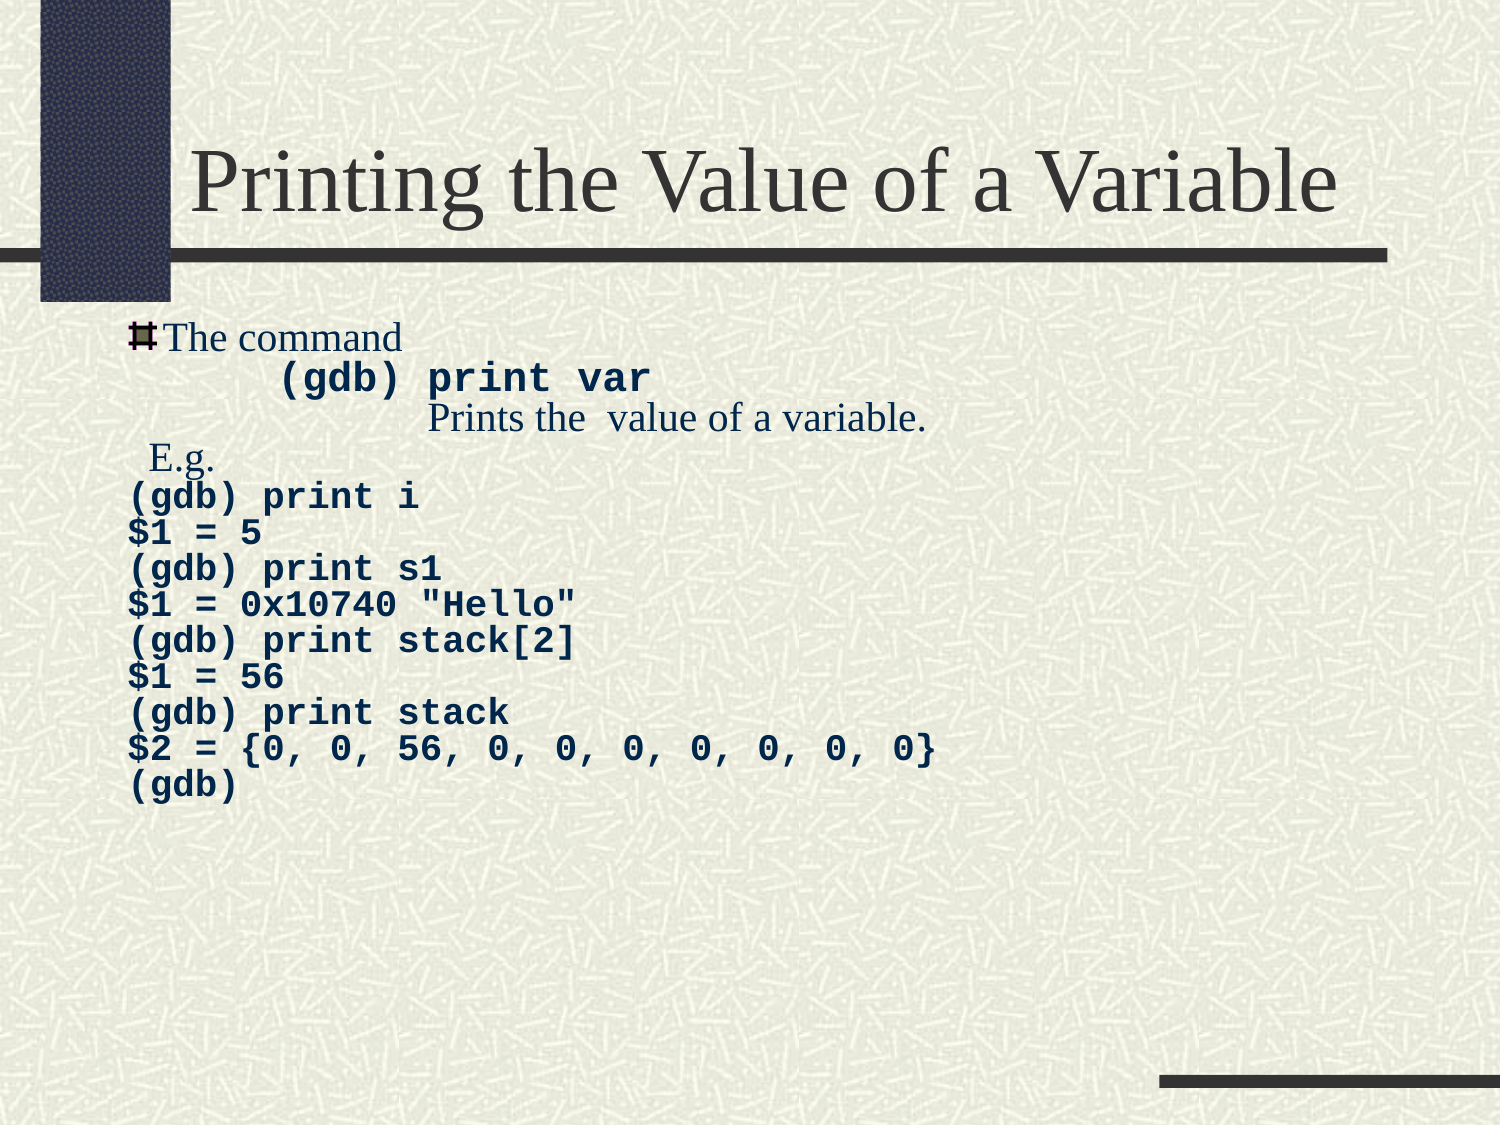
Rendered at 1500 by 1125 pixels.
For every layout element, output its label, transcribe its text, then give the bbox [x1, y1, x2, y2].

picture [0, 0, 1500, 1125]
text_box The command (gdb) print var Prints the value of a variable. E.g. (gdb) print i $1 = 5 (gdb) print s1 $1 = 0x10740 "Hello" (gdb) print stack[2] $1 = 56 (gdb) print stack $2 = {0, 0, 56, 0, 0, 0, 0, 0, 0, 0} (gdb) [112, 312, 1388, 1000]
text_box Printing the Value of a Variable [174, 49, 1450, 238]
